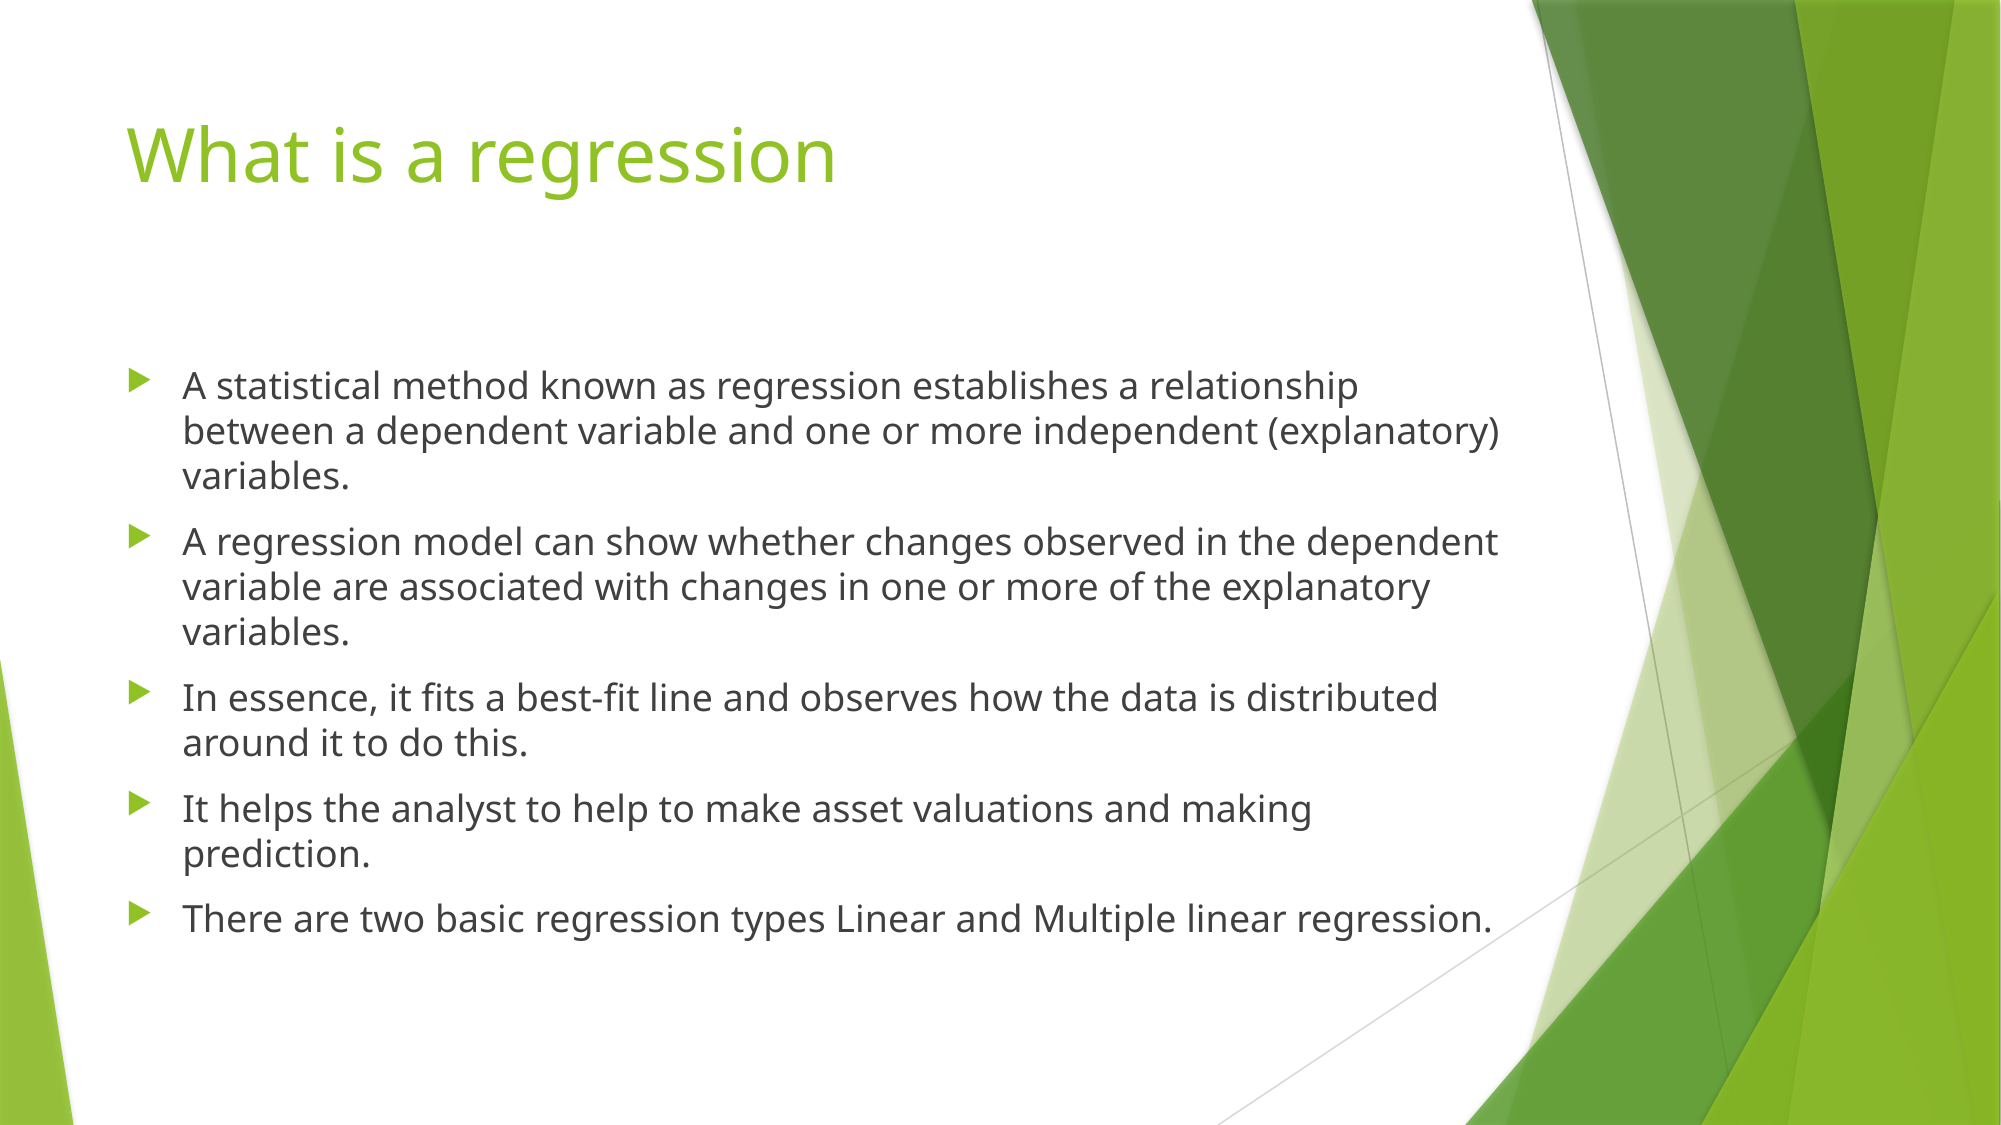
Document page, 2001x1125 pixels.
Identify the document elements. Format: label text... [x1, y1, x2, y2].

list A statistical method known as regression establishes a relationship between a dependent variable and one or more independent (explanatory) variables. A regression model can show whether changes observed in the dependent variable are associated with changes in one or more of the explanatory variables. In essence, it fits a best-fit line and observes how the data is distributed around it to do this. It helps the analyst to help to make asset valuations and making prediction. There are two basic regression types Linear and Multiple linear regression. [111, 354, 1522, 992]
title What is a regression [111, 99, 1522, 317]
